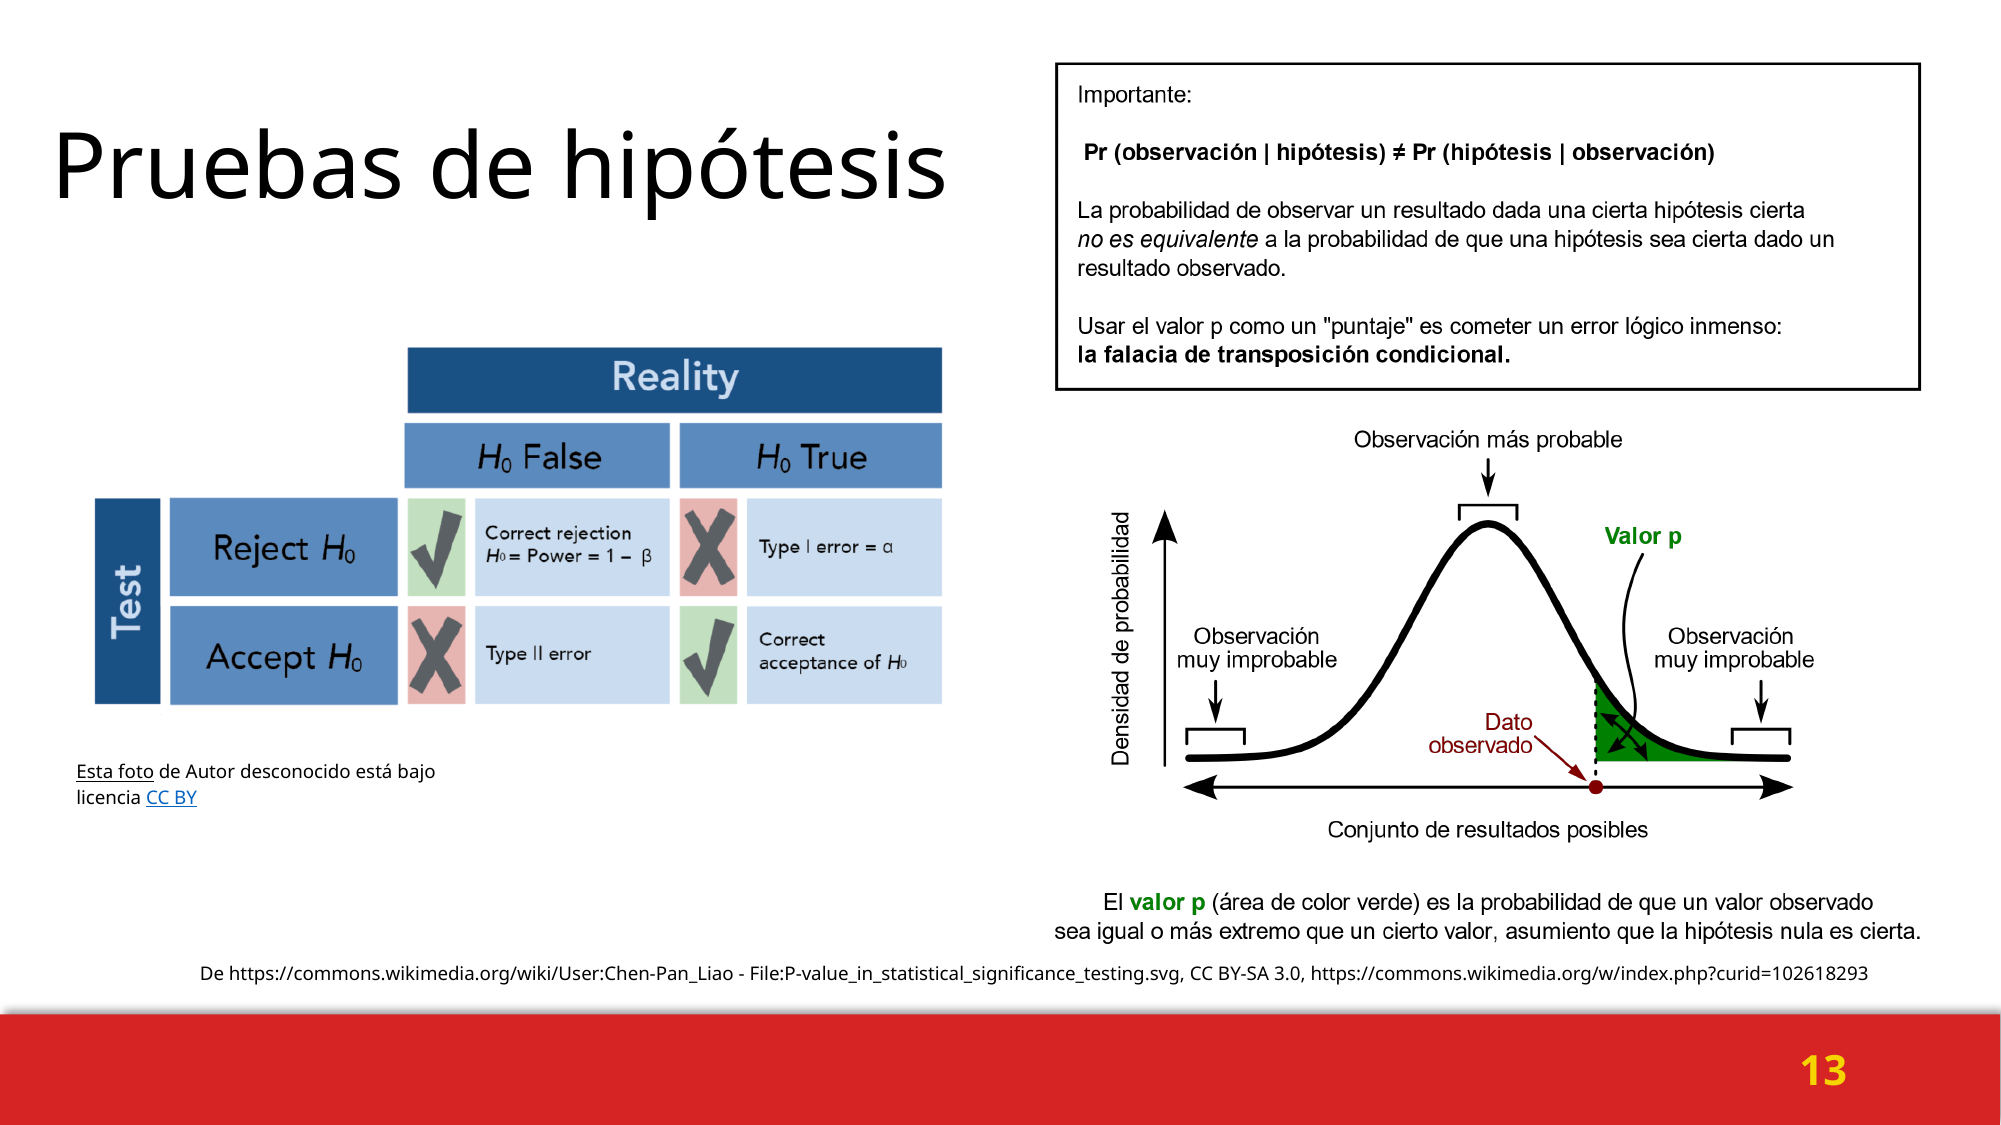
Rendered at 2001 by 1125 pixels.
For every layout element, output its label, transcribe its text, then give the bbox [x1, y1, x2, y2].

picture [61, 314, 975, 737]
title Pruebas de hipótesis [36, 59, 999, 278]
text_box De https://commons.wikimedia.org/wiki/User:Chen-Pan_Liao - File:P-value_in_statistical_significance_testing.svg, CC BY-SA 3.0, https://commons.wikimedia.org/w/index.php?curid=102618293 [185, 953, 1946, 992]
text_box Esta foto de Autor desconocido está bajo licencia CC BY [61, 752, 466, 819]
slide_number 13 [1412, 1042, 1863, 1103]
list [999, 22, 1964, 987]
